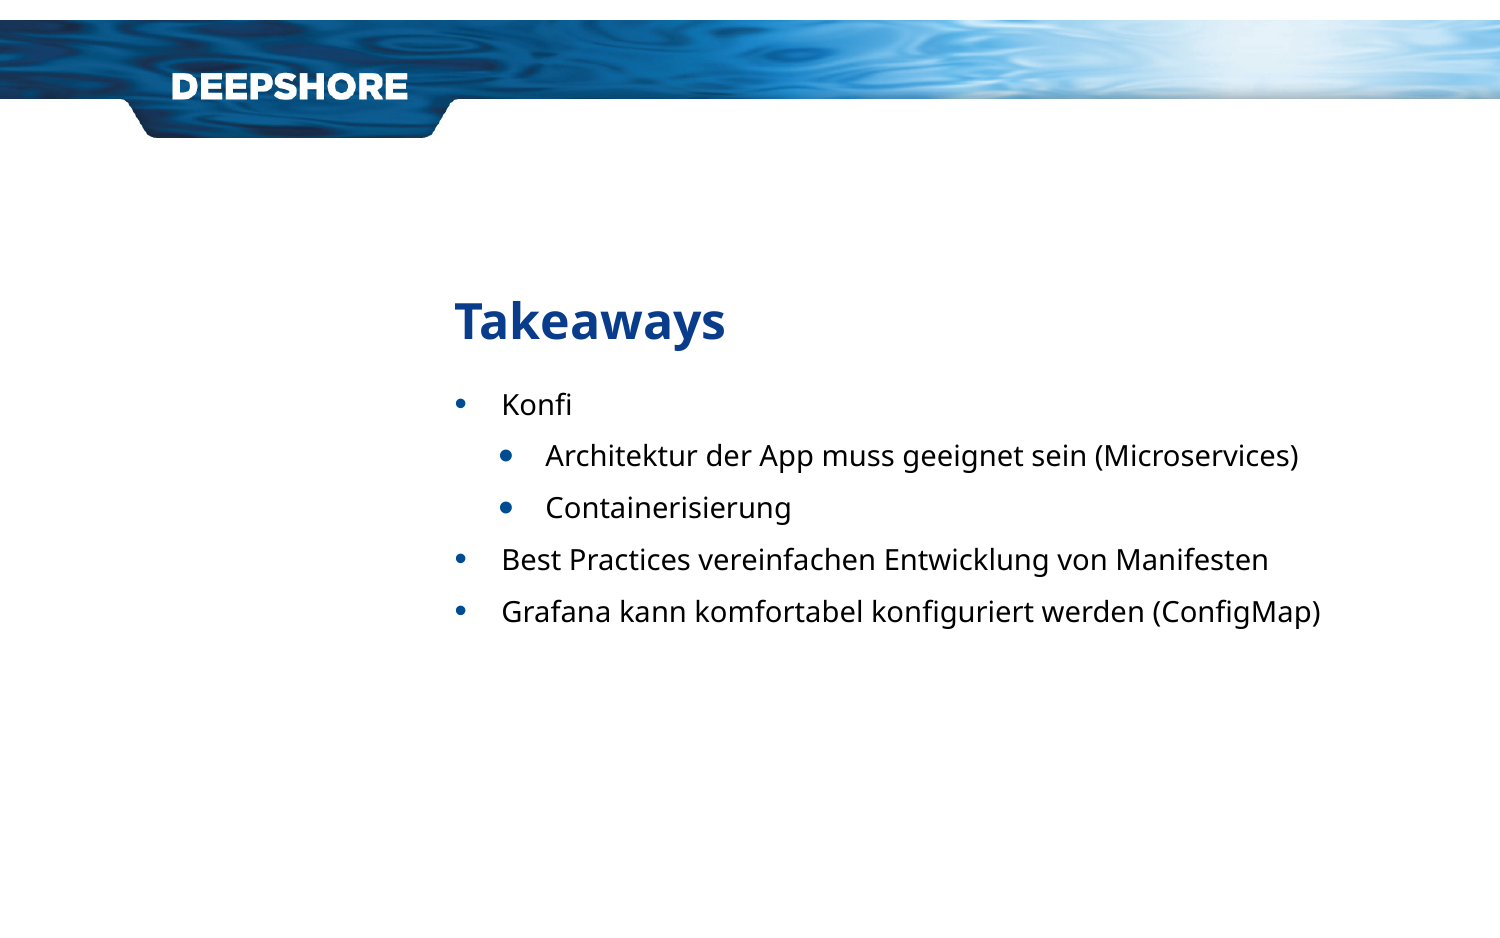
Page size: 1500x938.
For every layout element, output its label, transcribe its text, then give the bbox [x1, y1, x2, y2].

picture [0, 20, 1500, 938]
title Takeaways [454, 173, 1400, 385]
list Konfi Architektur der App muss geeignet sein (Microservices) Containerisierung Best Practices vereinfachen Entwicklung von Manifesten Grafana kann komfortabel konfiguriert werden (ConfigMap) [454, 385, 1400, 871]
